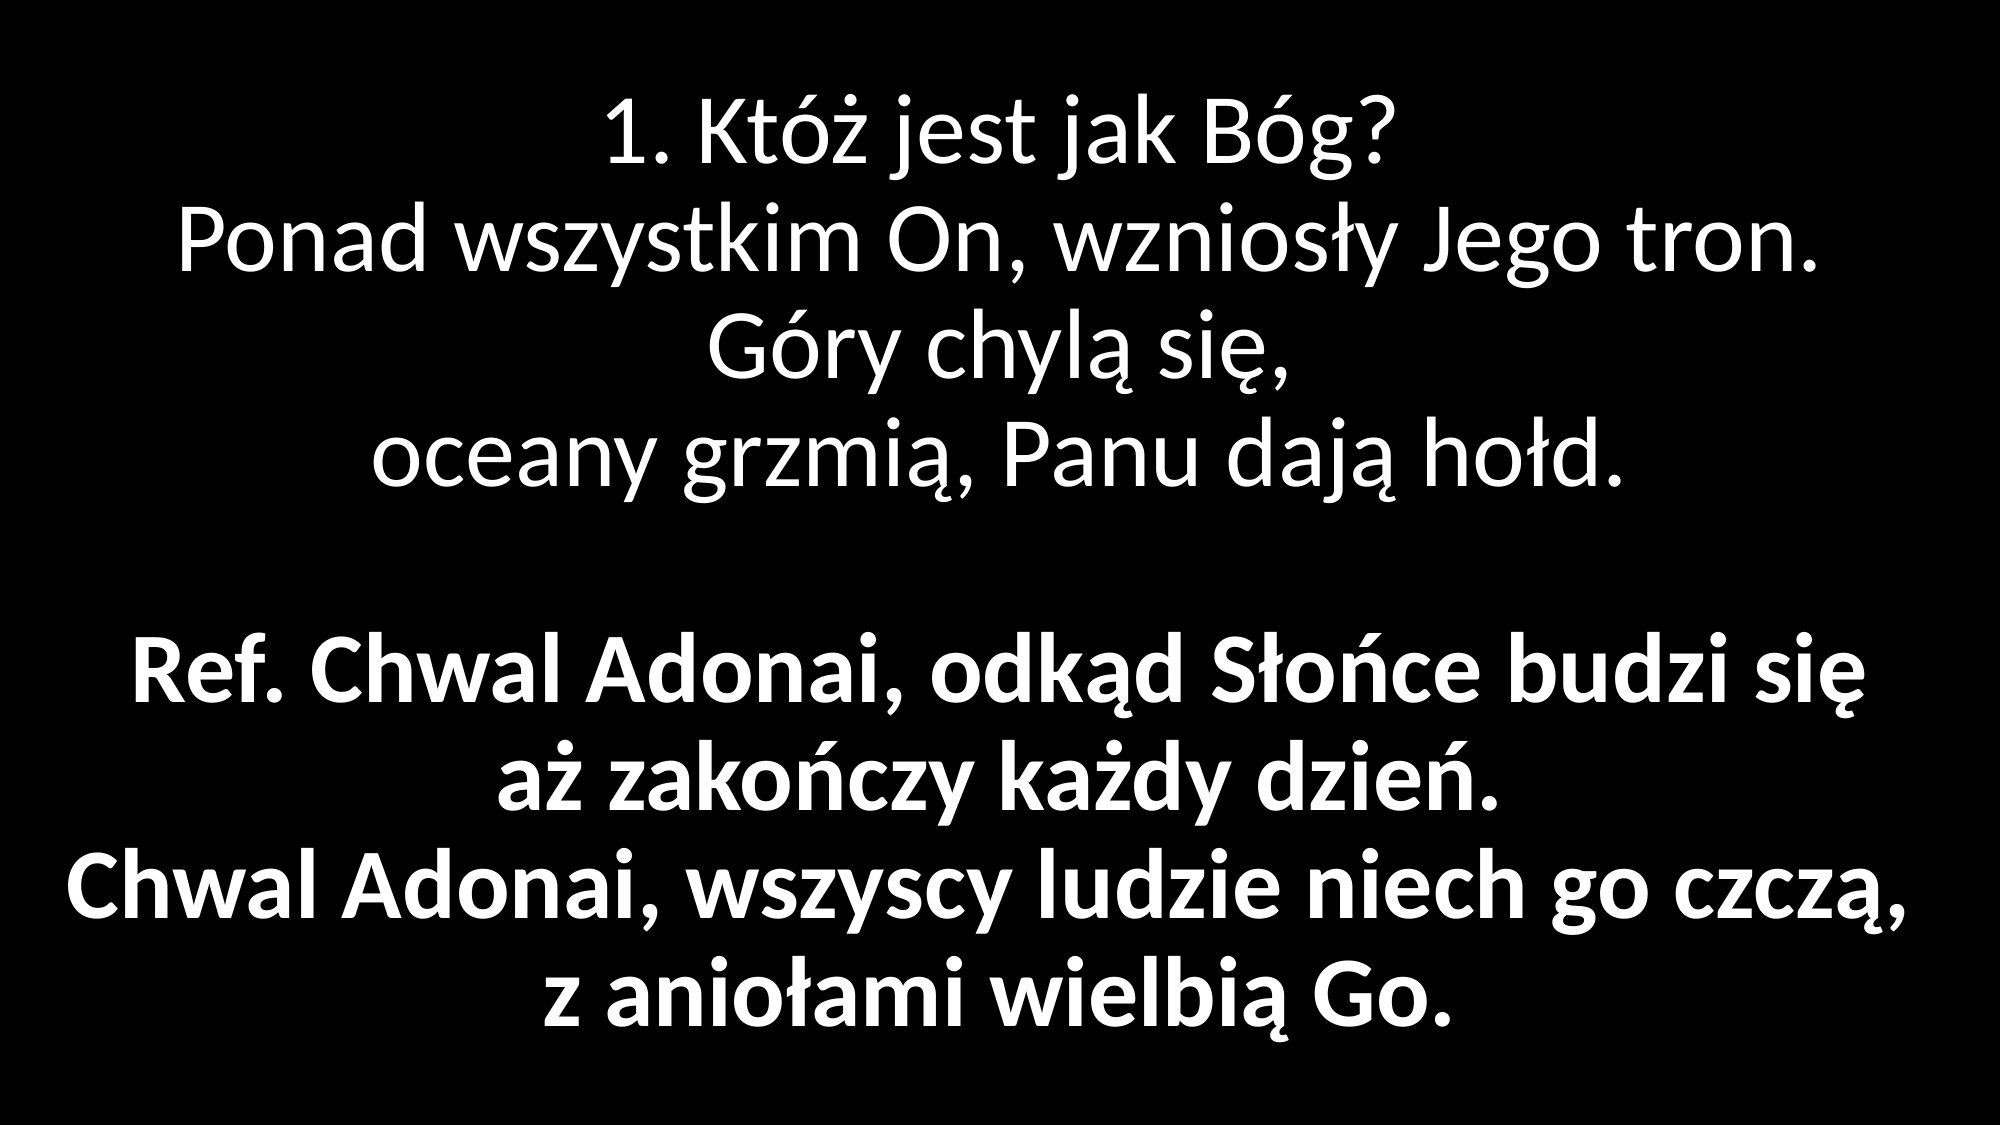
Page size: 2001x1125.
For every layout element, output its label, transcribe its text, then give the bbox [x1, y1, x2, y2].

title 1. Któż jest jak Bóg? Ponad wszystkim On, wzniosły Jego tron. Góry chylą się, oceany grzmią, Panu dają hołd. Ref. Chwal Adonai, odkąd Słońce budzi się aż zakończy każdy dzień. Chwal Adonai, wszyscy ludzie niech go czczą, z aniołami wielbią Go. [0, 0, 2000, 1125]
